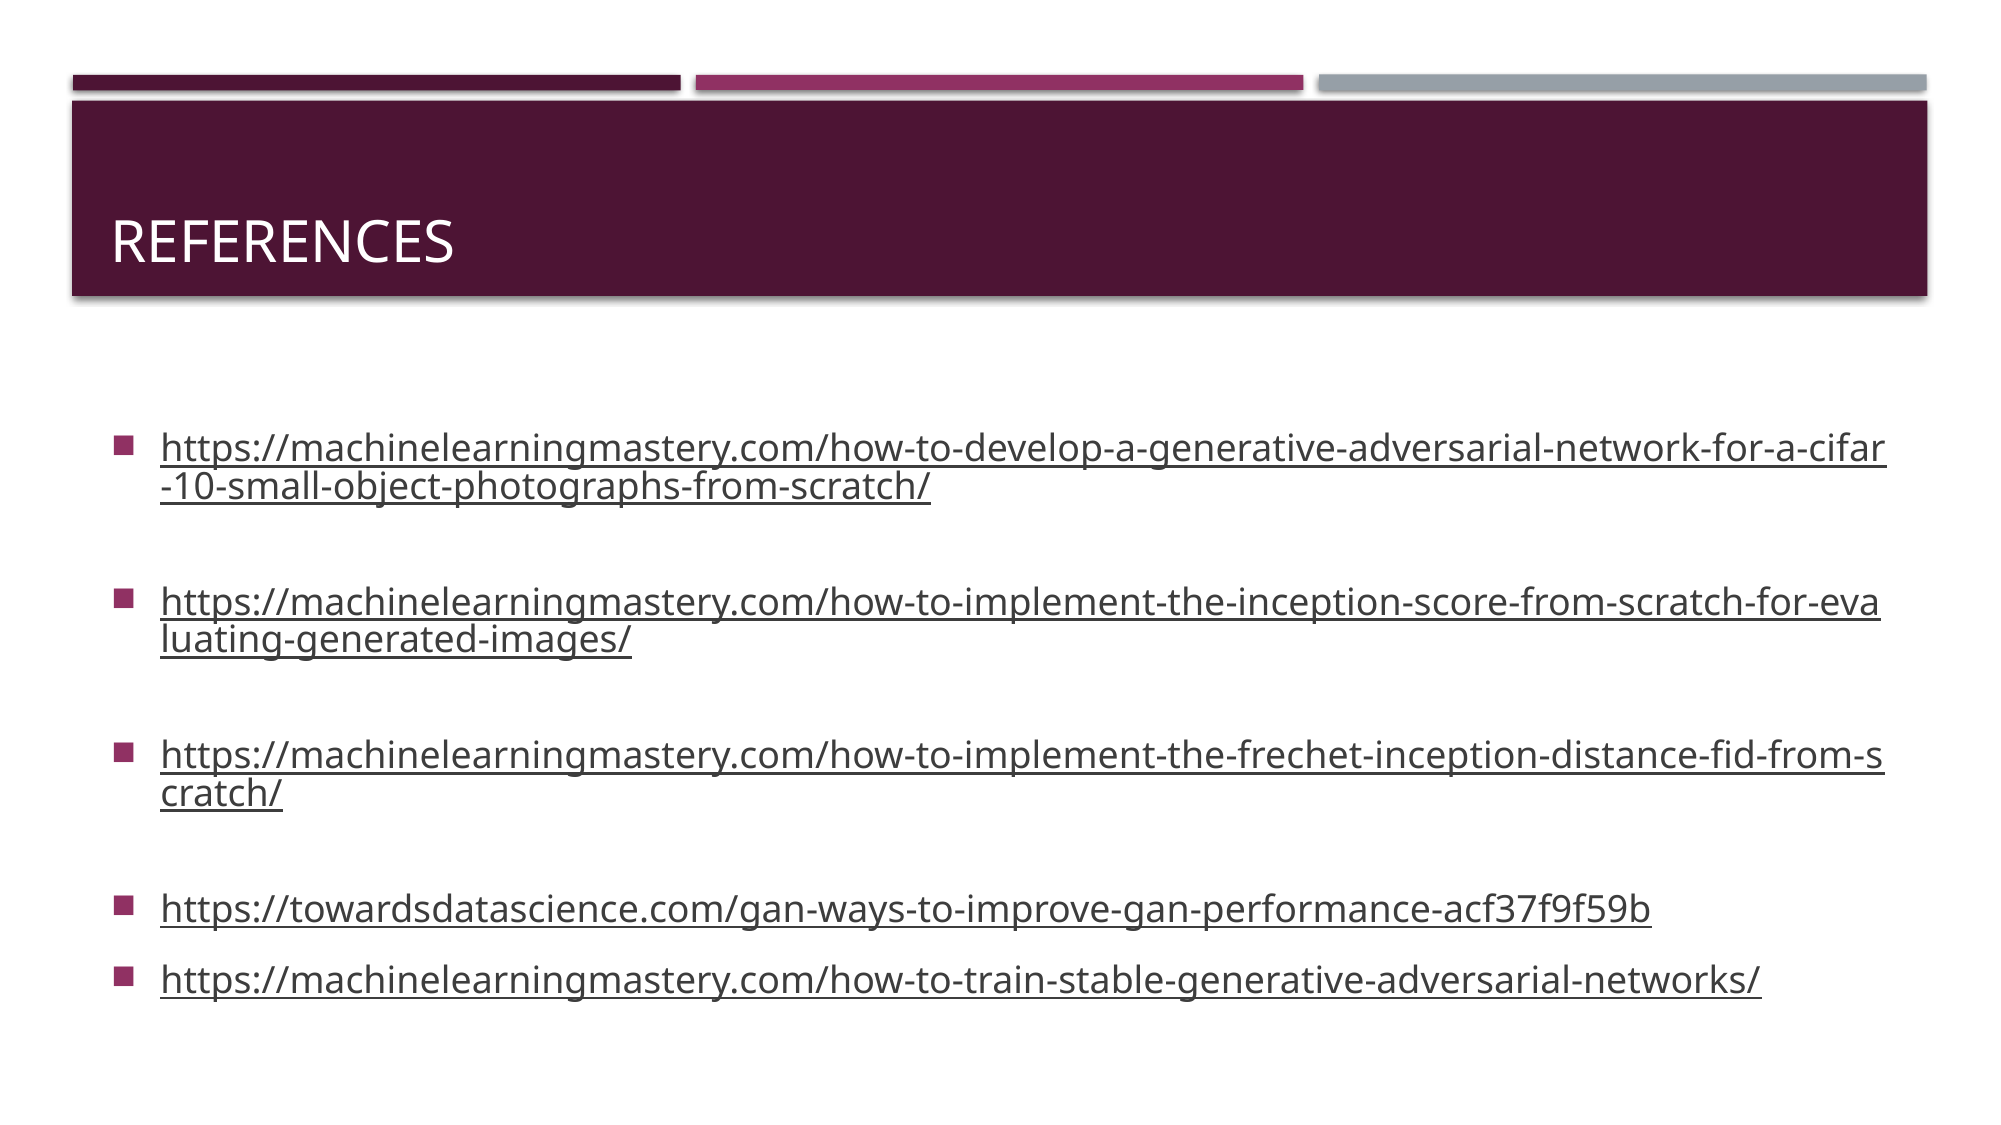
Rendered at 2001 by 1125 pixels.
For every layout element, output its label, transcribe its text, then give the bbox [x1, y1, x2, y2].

title References [95, 115, 1905, 282]
list https://machinelearningmastery.com/how-to-develop-a-generative-adversarial-network-for-a-cifar-10-small-object-photographs-from-scratch/ https://machinelearningmastery.com/how-to-implement-the-inception-score-from-scratch-for-evaluating-generated-images/ https://machinelearningmastery.com/how-to-implement-the-frechet-inception-distance-fid-from-scratch/ https://towardsdatascience.com/gan-ways-to-improve-gan-performance-acf37f9f59b https://machinelearningmastery.com/how-to-train-stable-generative-adversarial-networks/ [95, 357, 1905, 962]
